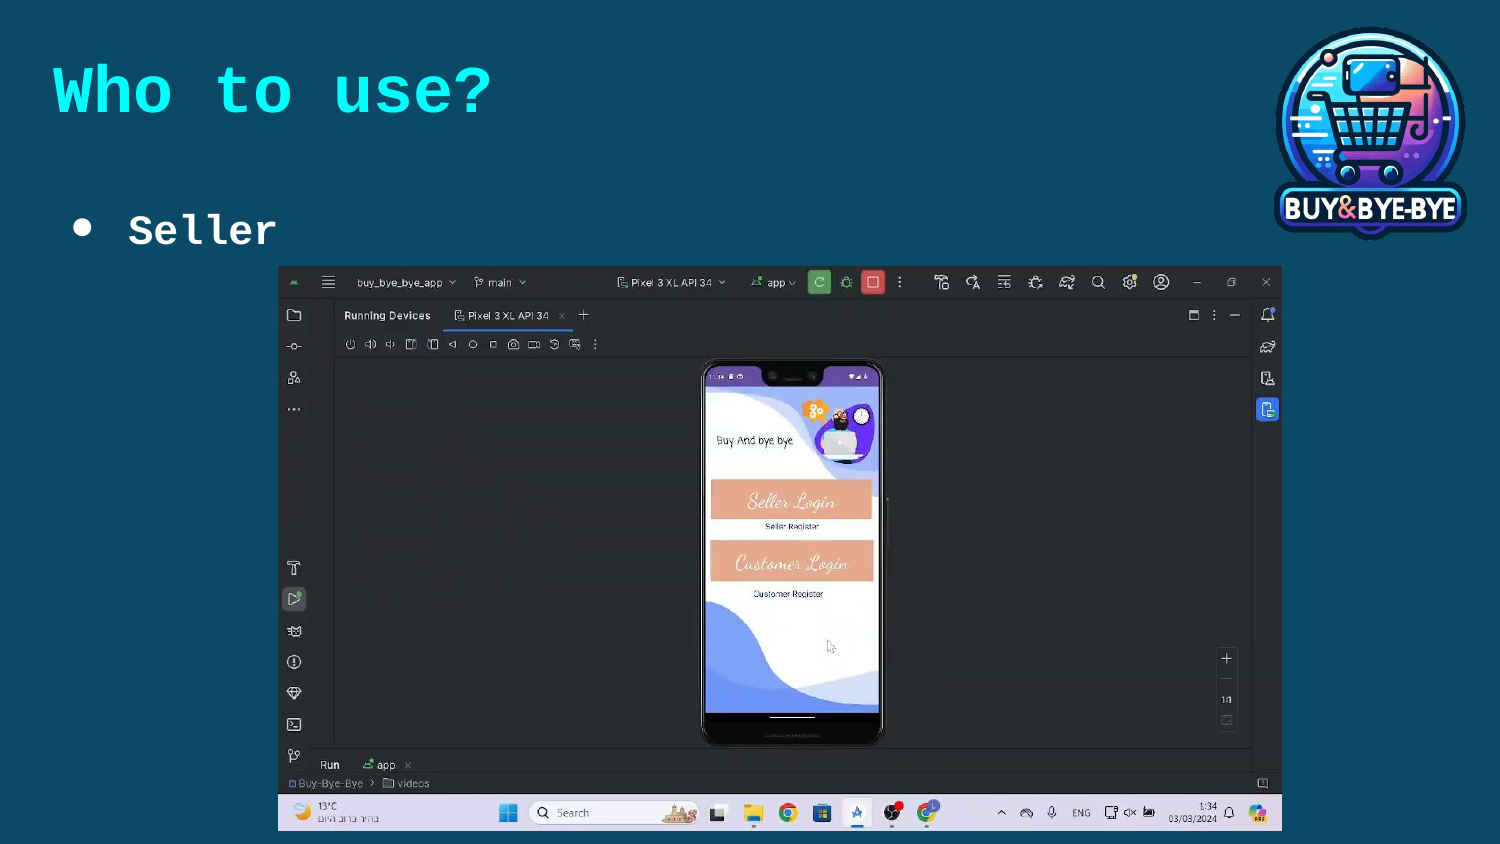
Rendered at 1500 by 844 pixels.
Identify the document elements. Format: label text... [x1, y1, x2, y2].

text_box Seller [38, 188, 719, 267]
picture [278, 0, 1500, 831]
text_box Who to use? [38, 31, 726, 143]
